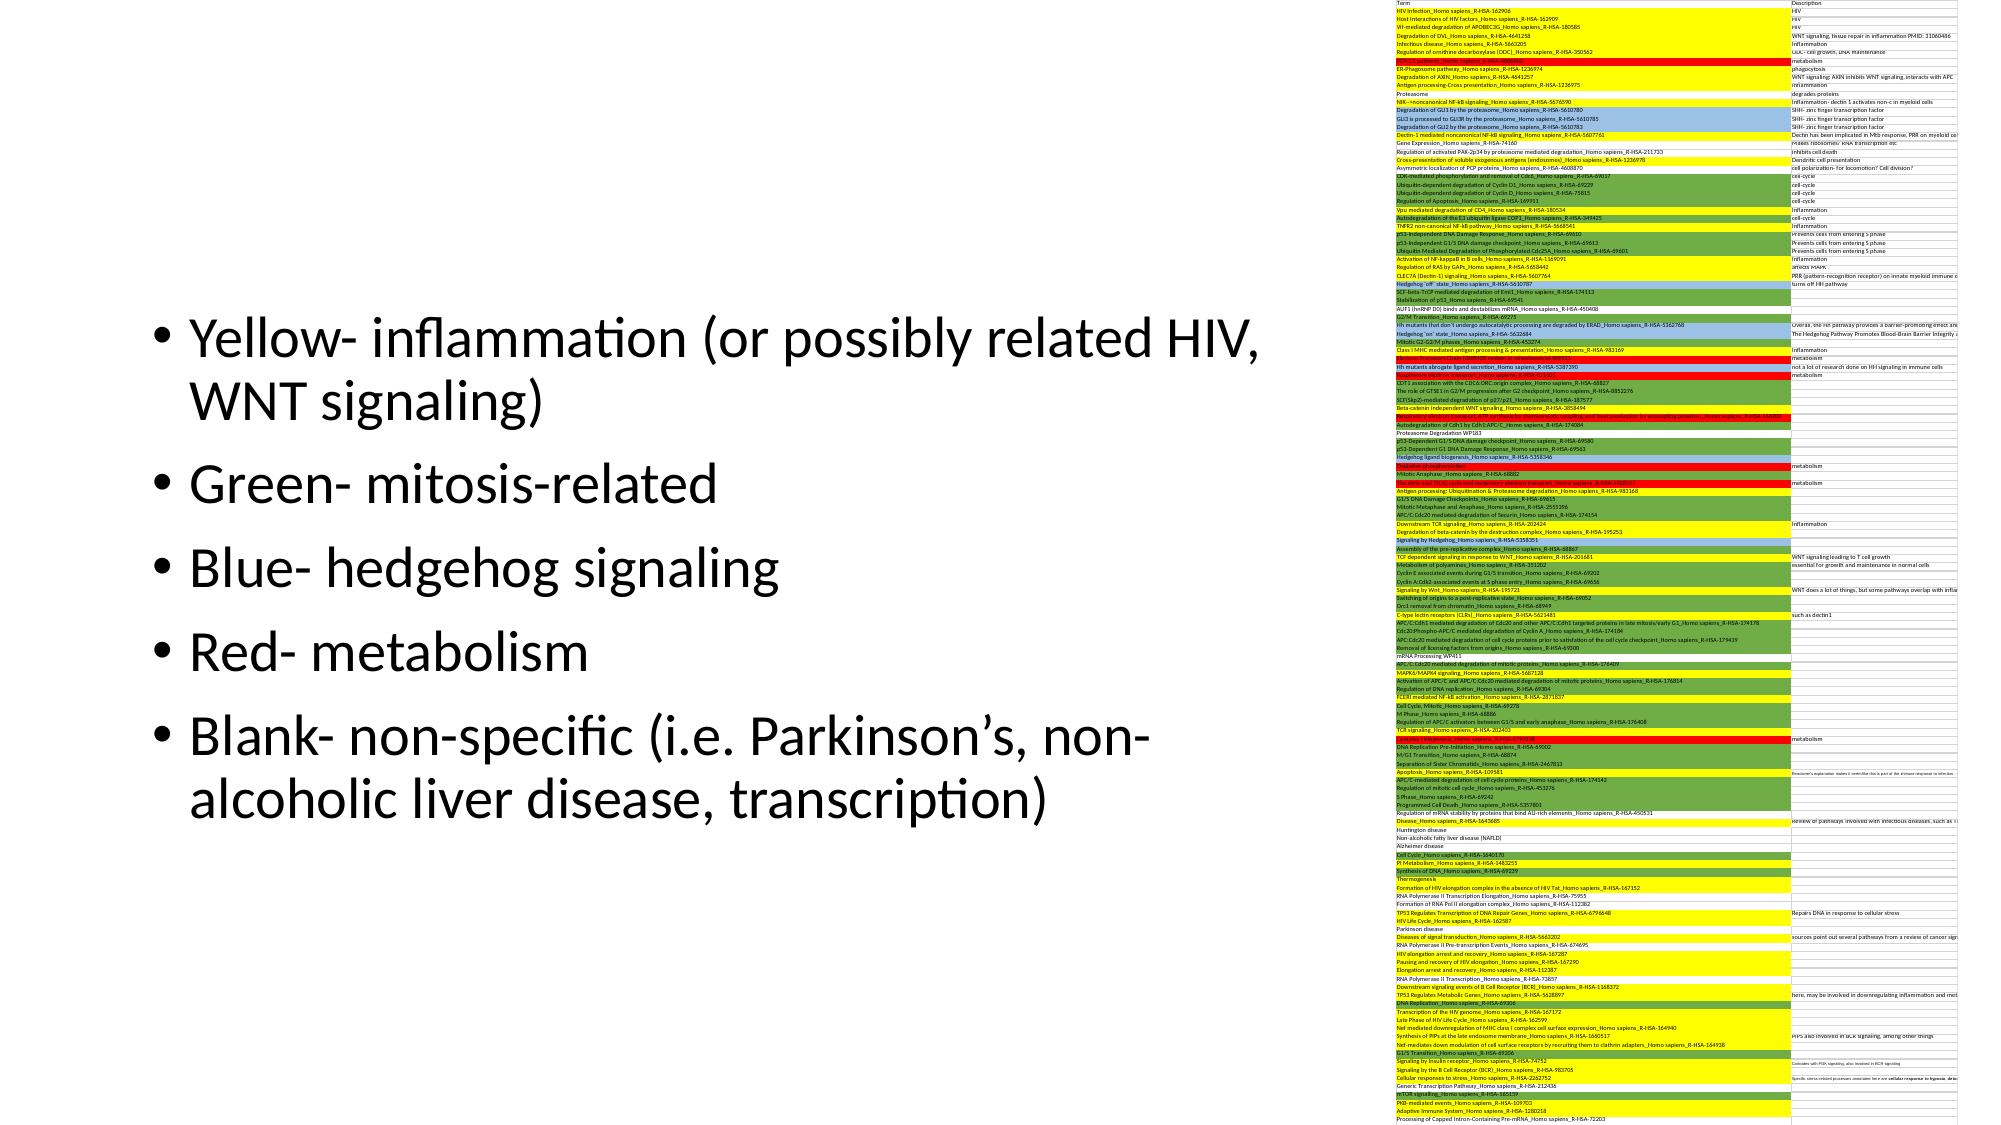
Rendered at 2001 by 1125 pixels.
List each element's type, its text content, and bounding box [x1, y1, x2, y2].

list Yellow- inflammation (or possibly related HIV, WNT signaling) Green- mitosis-related Blue- hedgehog signaling Red- metabolism Blank- non-specific (i.e. Parkinson’s, non-alcoholic liver disease, transcription) [137, 299, 1335, 1014]
picture [1395, 0, 1958, 1125]
